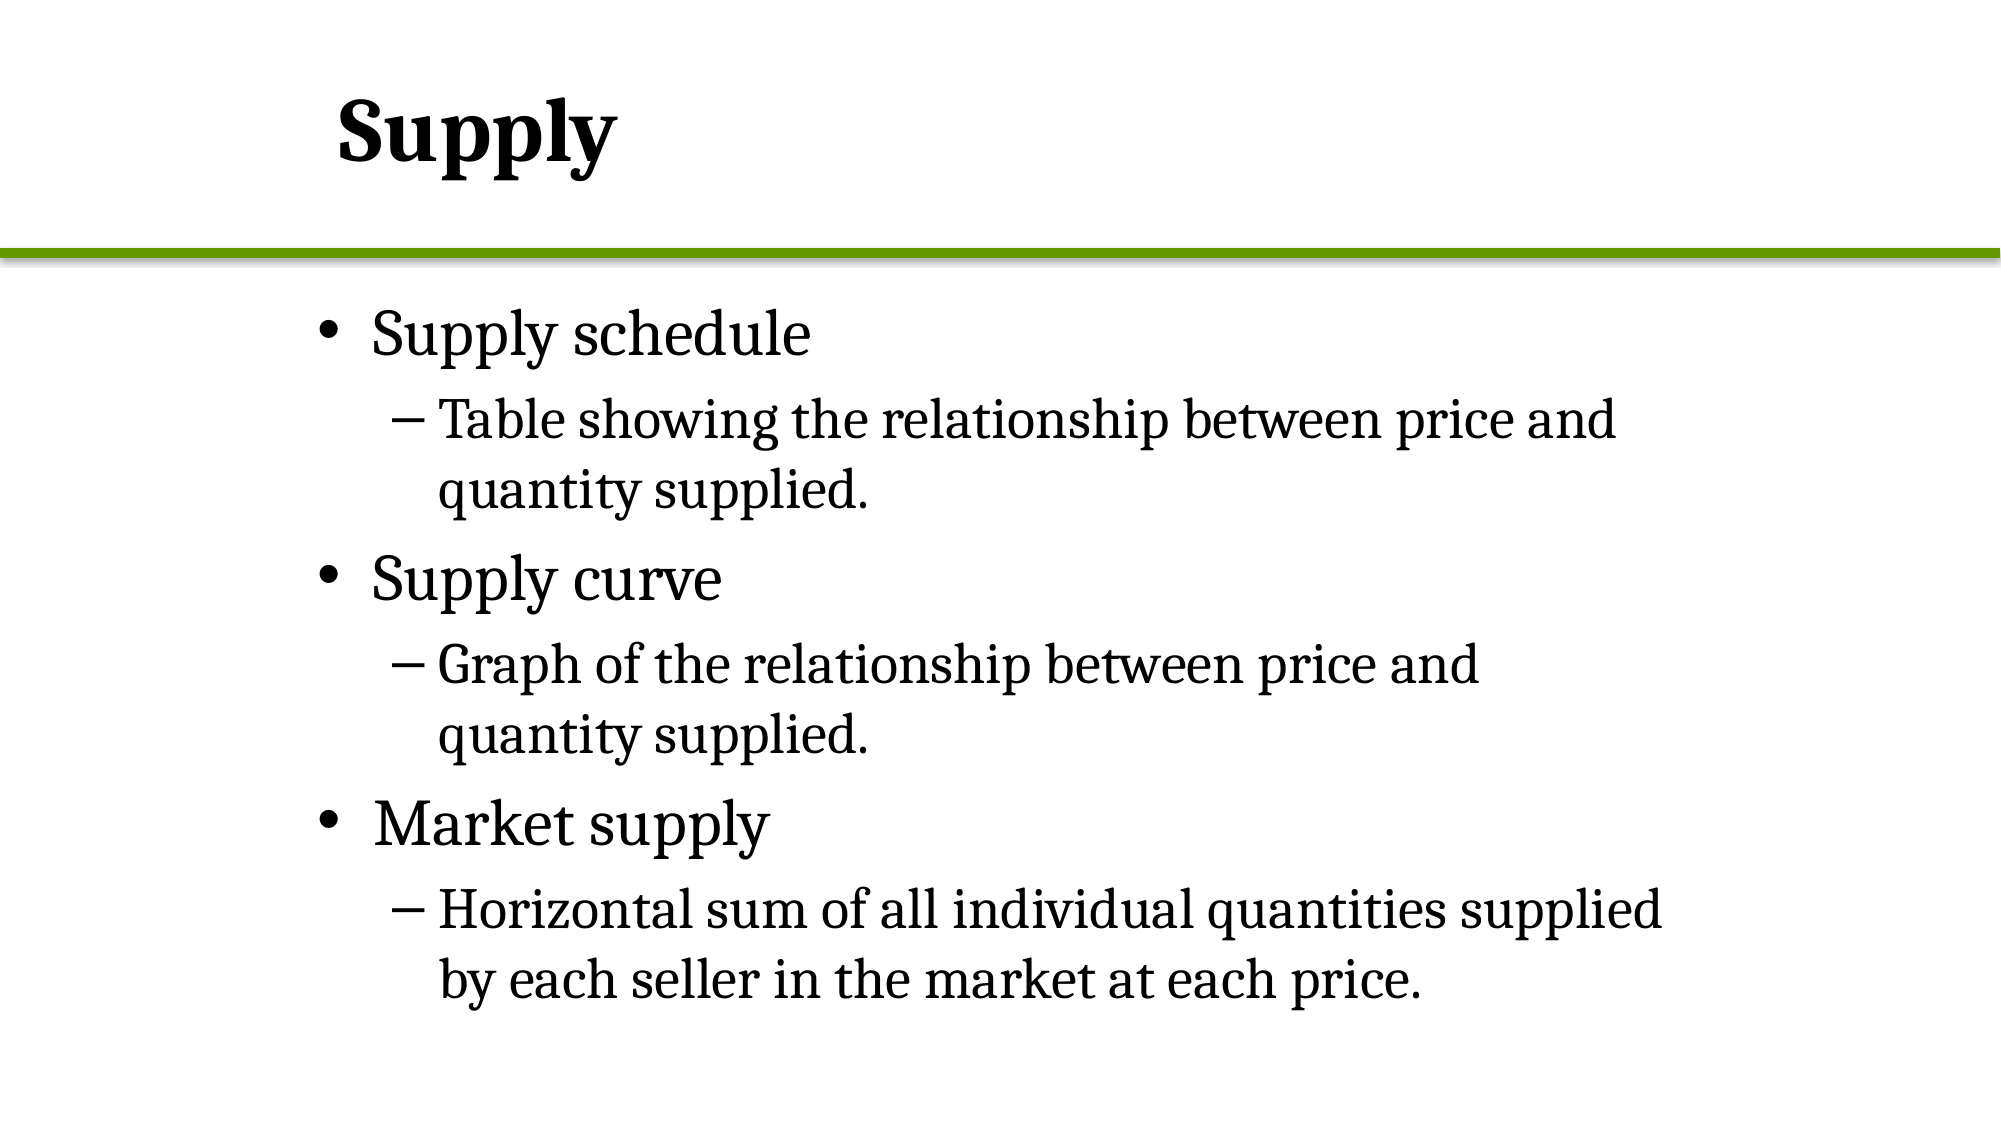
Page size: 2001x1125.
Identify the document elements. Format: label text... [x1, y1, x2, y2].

list Supply schedule Table showing the relationship between price and quantity supplied. Supply curve Graph of the relationship between price and quantity supplied. Market supply Horizontal sum of all individual quantities supplied by each seller in the market at each price. [302, 280, 1698, 1085]
title Supply [324, 0, 1675, 251]
